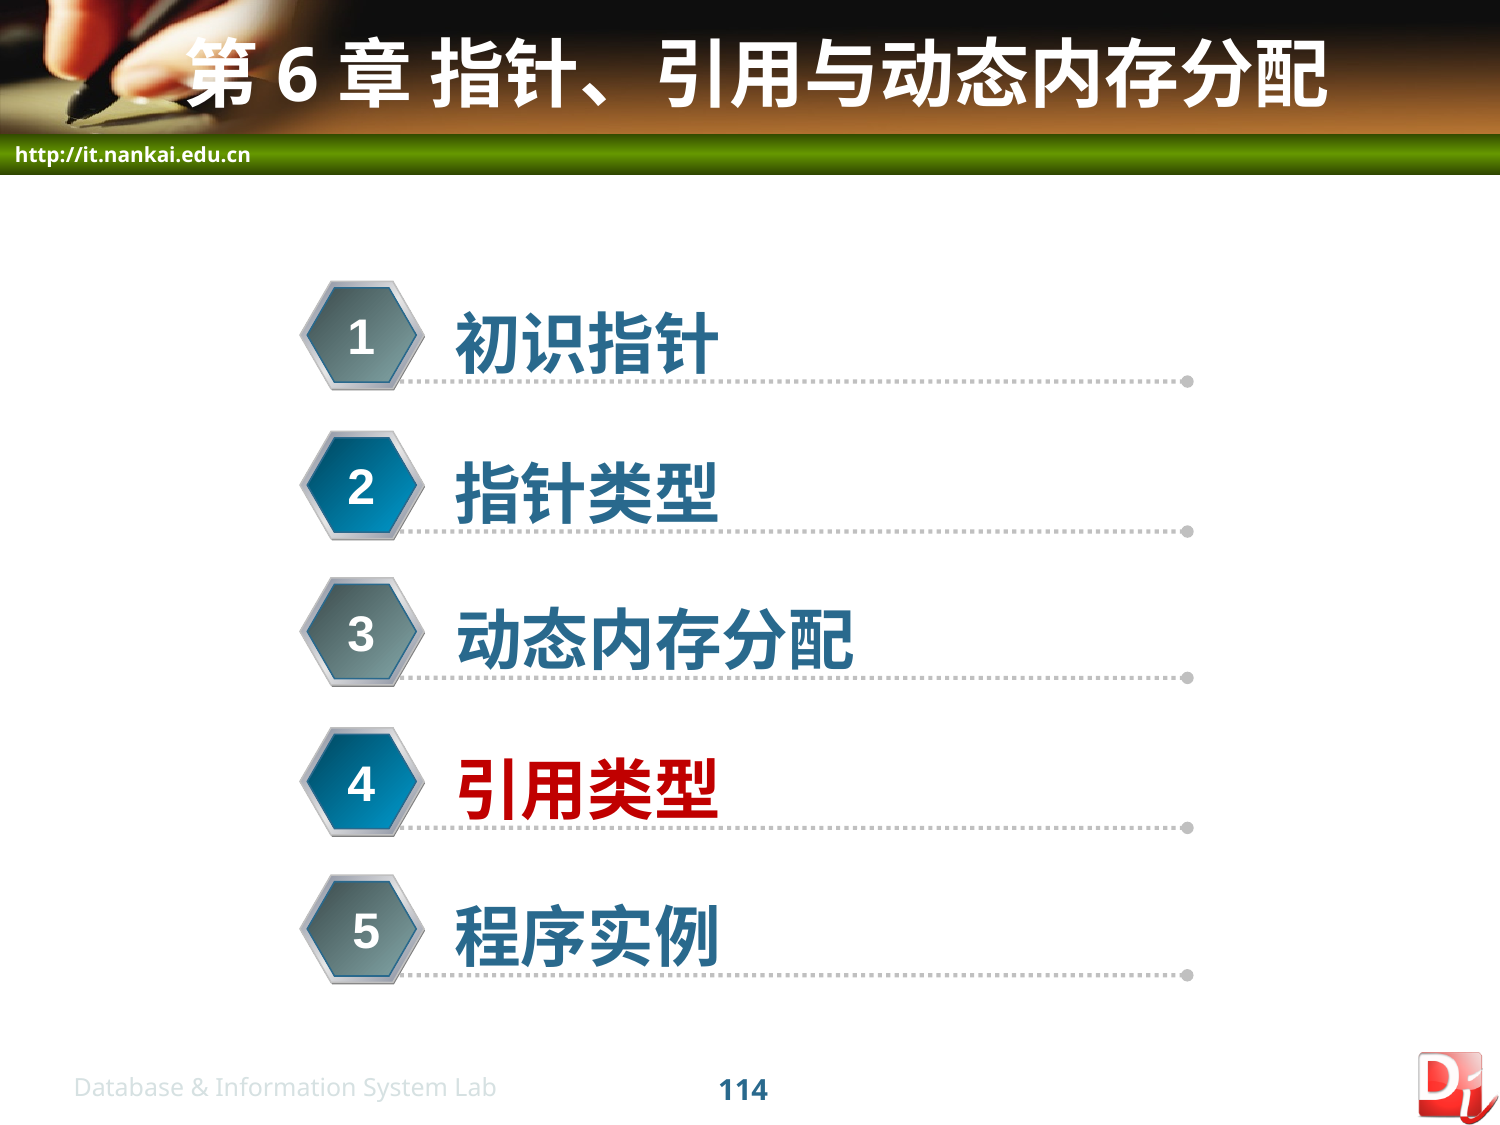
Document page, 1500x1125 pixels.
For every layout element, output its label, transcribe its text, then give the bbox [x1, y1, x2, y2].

text_box [1179, 525, 1194, 538]
slide_number 114 [607, 1063, 880, 1112]
text_box 初识指针 [439, 293, 737, 389]
text_box [1179, 375, 1194, 388]
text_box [299, 431, 426, 541]
text_box [1179, 969, 1194, 982]
text_box [1179, 821, 1194, 835]
title 第6章 指针、引用与动态内存分配 [74, 24, 1438, 118]
picture [1417, 1052, 1500, 1125]
text_box 程序实例 [439, 887, 737, 983]
text_box 动态内存分配 [440, 590, 871, 685]
text_box 引用类型 [439, 740, 737, 835]
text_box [299, 874, 426, 985]
picture [0, 0, 1500, 134]
footer Database & Information System Lab [58, 1064, 598, 1114]
text_box [1179, 671, 1194, 685]
text_box 指针类型 [439, 443, 737, 539]
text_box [299, 577, 426, 688]
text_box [299, 281, 426, 391]
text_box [299, 727, 426, 838]
